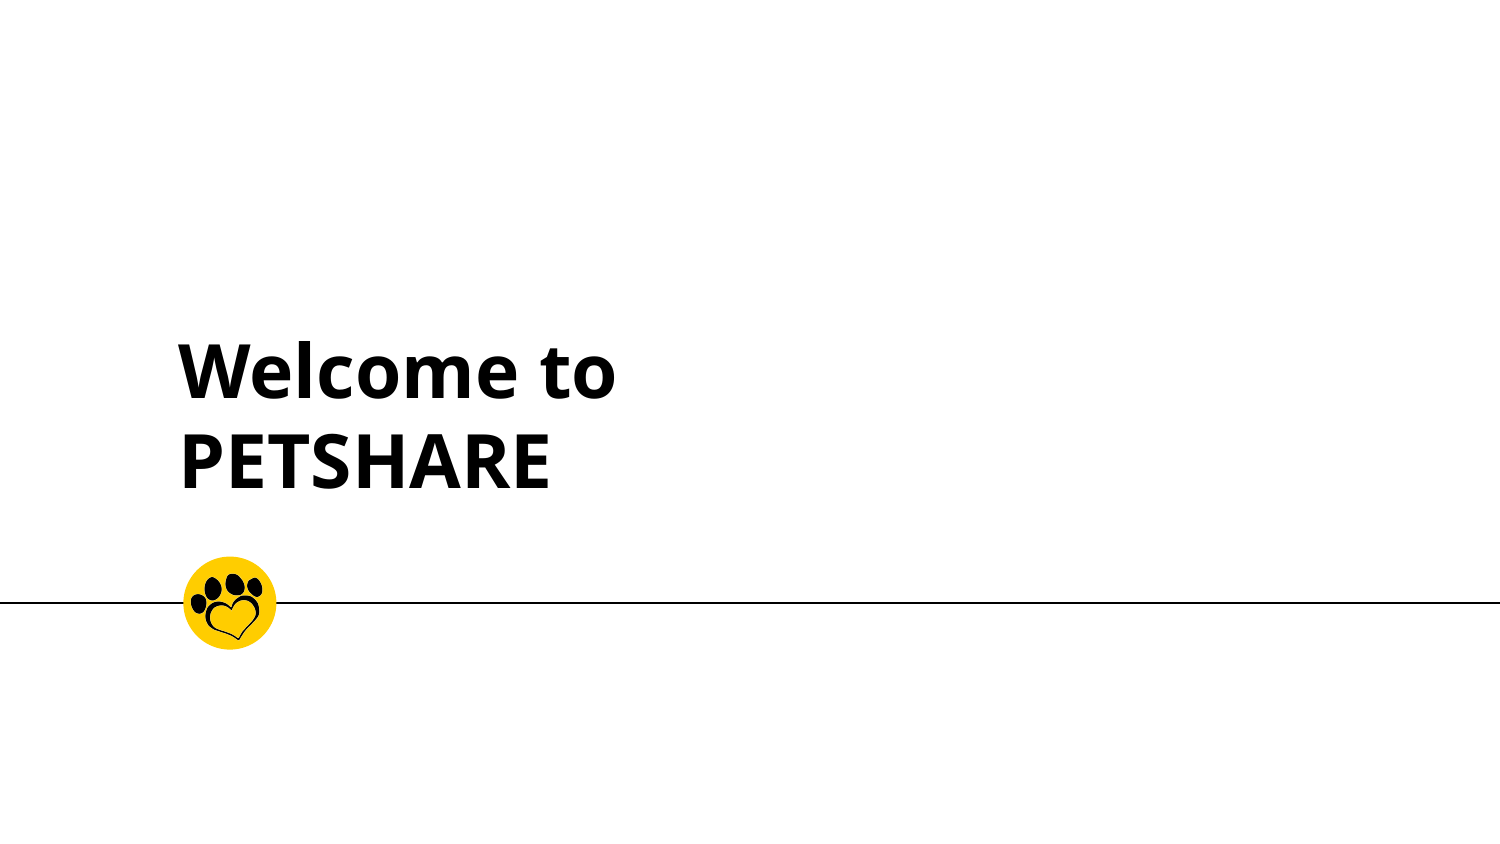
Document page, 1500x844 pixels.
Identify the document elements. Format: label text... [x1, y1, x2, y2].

title Welcome to PETSHARE [163, 328, 906, 519]
picture [187, 569, 265, 646]
